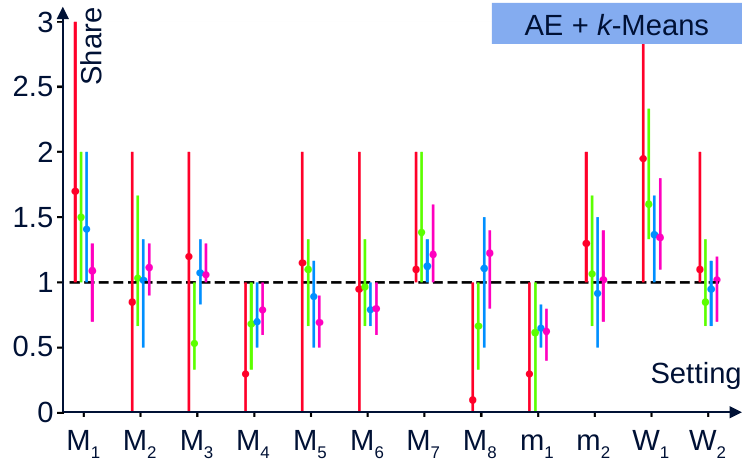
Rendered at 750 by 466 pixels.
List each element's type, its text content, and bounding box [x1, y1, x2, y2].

text_box 0.5 [3, 327, 54, 367]
text_box M6 [345, 421, 390, 456]
text_box AE + k-Means [491, 2, 742, 44]
text_box M7 [401, 421, 446, 456]
text_box 2.5 [3, 67, 54, 107]
text_box 0 [3, 393, 54, 432]
text_box W2 [685, 421, 730, 456]
text_box M3 [174, 421, 219, 456]
text_box M5 [288, 421, 333, 456]
text_box m1 [515, 421, 560, 456]
text_box 3 [3, 2, 54, 42]
picture [56, 21, 728, 417]
text_box M2 [117, 421, 162, 456]
text_box 2 [3, 133, 54, 172]
text_box Share [72, 7, 121, 21]
text_box 1 [3, 263, 54, 303]
text_box m2 [571, 421, 616, 456]
text_box W1 [628, 421, 673, 456]
text_box 1.5 [3, 198, 54, 237]
text_box M4 [230, 421, 275, 456]
text_box M1 [61, 421, 106, 456]
text_box Setting [728, 353, 742, 402]
text_box M8 [457, 421, 502, 456]
